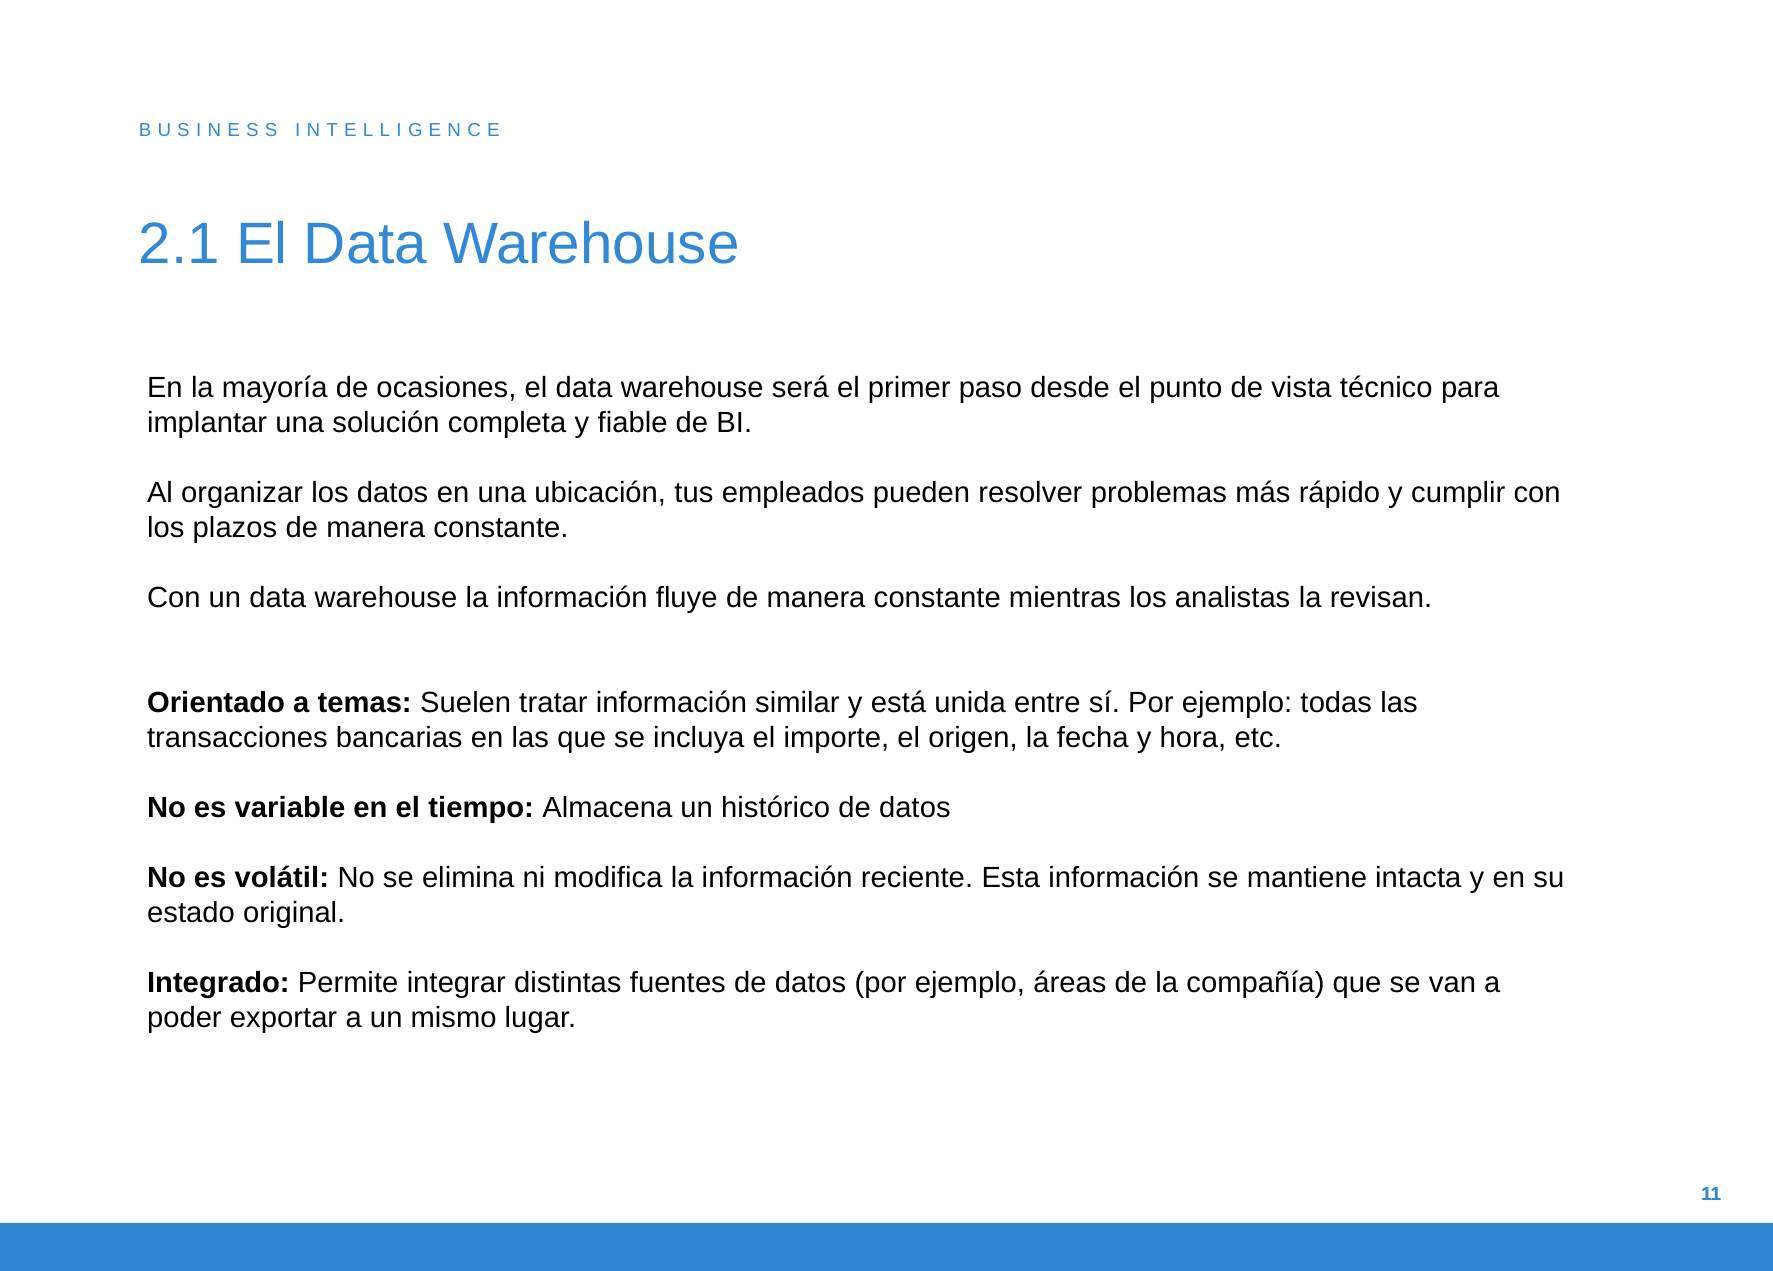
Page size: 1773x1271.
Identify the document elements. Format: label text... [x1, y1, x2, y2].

text_box 11 [1686, 1162, 1756, 1223]
title 2.1 El Data Warehouse [123, 197, 949, 269]
text_box En la mayoría de ocasiones, el data warehouse será el primer paso desde el punto de vista técnico para implantar una solución completa y fiable de BI. Al organizar los datos en una ubicación, tus empleados pueden resolver problemas más rápido y cumplir con los plazos de manera constante. Con un data warehouse la información fluye de manera constante mientras los analistas la revisan. Orientado a temas: Suelen tratar información similar y está unida entre sí. Por ejemplo: todas las transacciones bancarias en las que se incluya el importe, el origen, la fecha y hora, etc. No es variable en el tiempo: Almacena un histórico de datos No es volátil: No se elimina ni modifica la información reciente. Esta información se mantiene intacta y en su estado original. Integrado: Permite integrar distintas fuentes de datos (por ejemplo, áreas de la compañía) que se van a poder exportar a un mismo lugar. [132, 361, 1595, 1041]
list BUSINESS INTELLIGENCE [123, 109, 899, 156]
